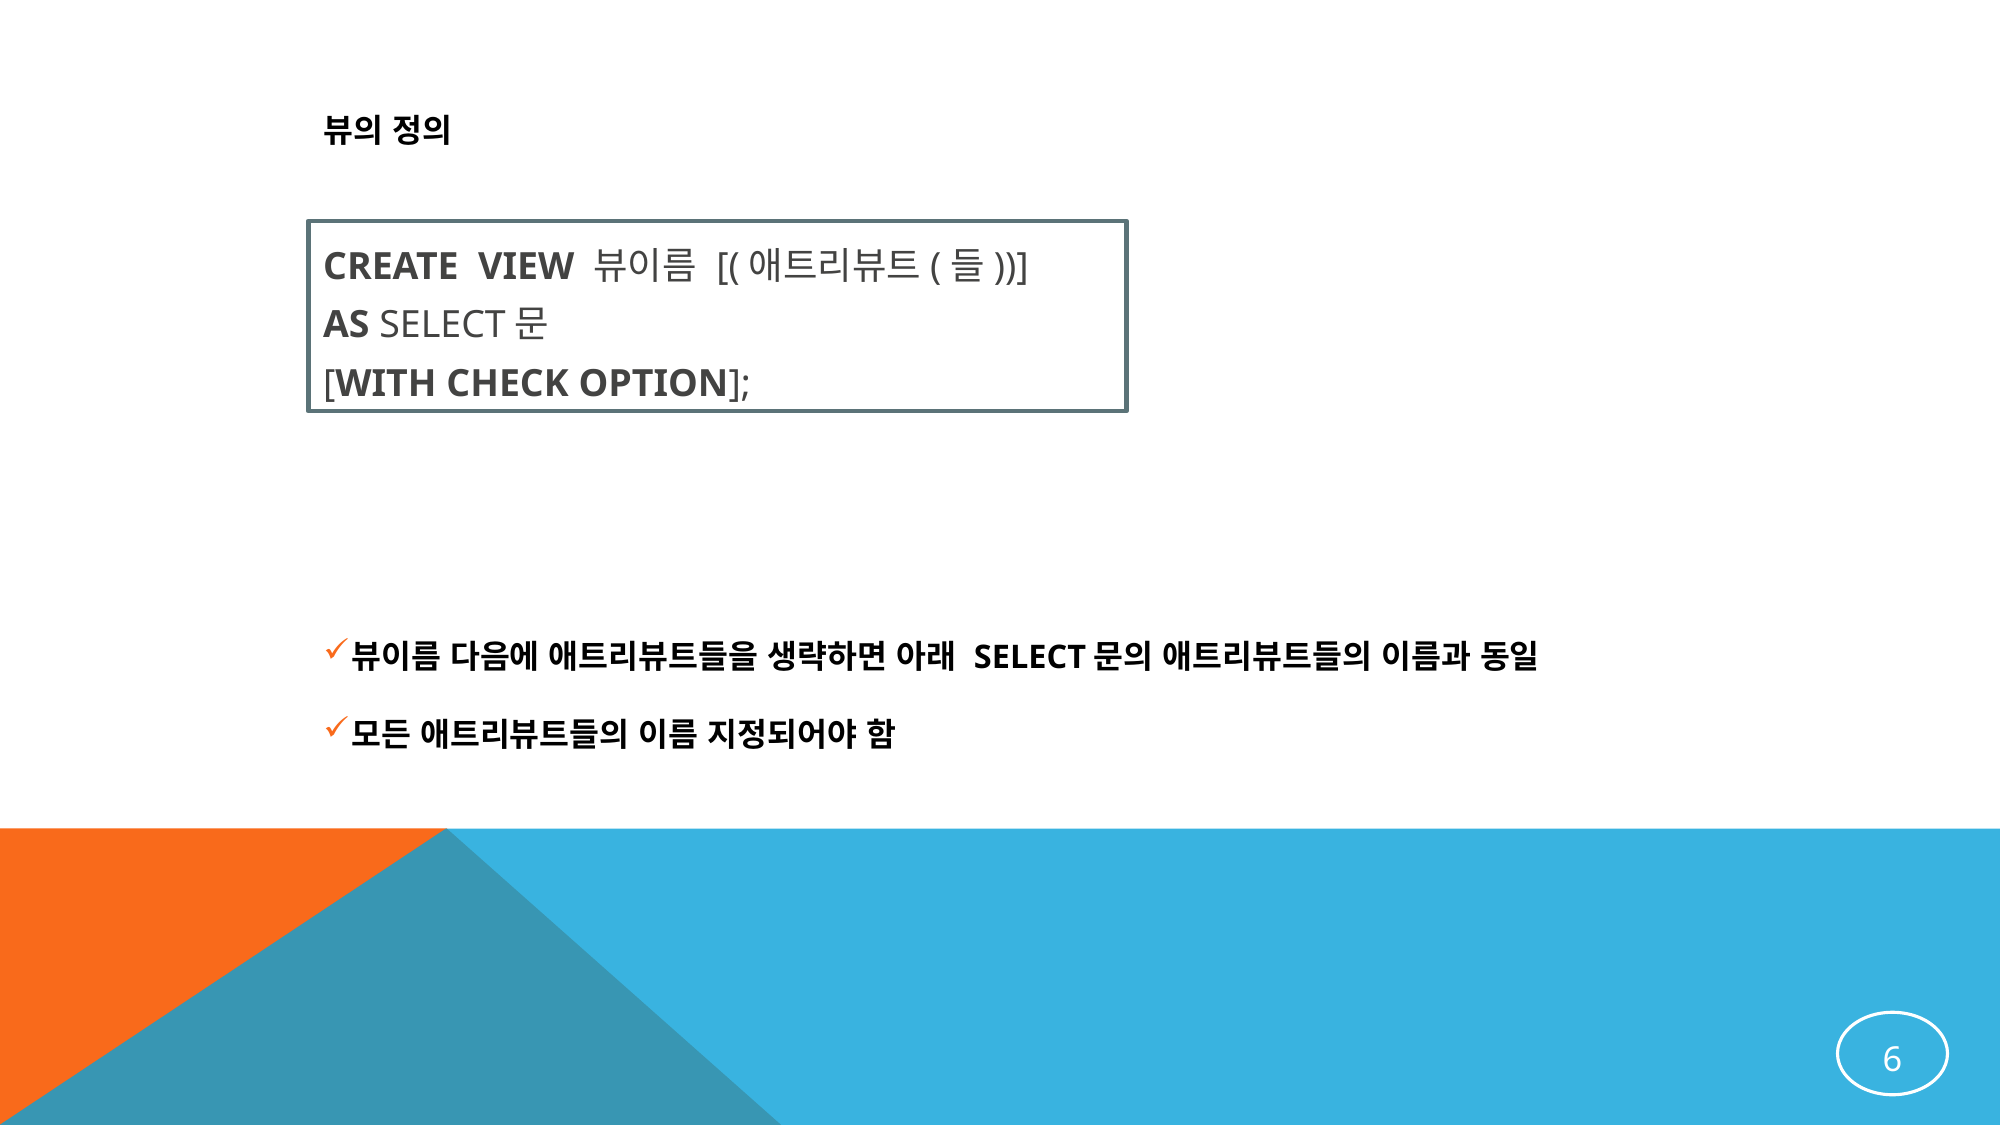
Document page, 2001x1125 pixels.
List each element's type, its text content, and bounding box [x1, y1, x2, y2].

slide_number 6 [1835, 1010, 1950, 1097]
list 뷰의 정의 뷰이름 다음에 애트리뷰트들을 생략하면 아래 SELECT문의 애트리뷰트들의 이름과 동일 모든 애트리뷰트들의 이름 지정되어야 함 [308, 63, 1696, 764]
text_box CREATE VIEW 뷰이름 [(애트리뷰트(들))] AS SELECT문 [WITH CHECK OPTION]; [308, 220, 1127, 412]
